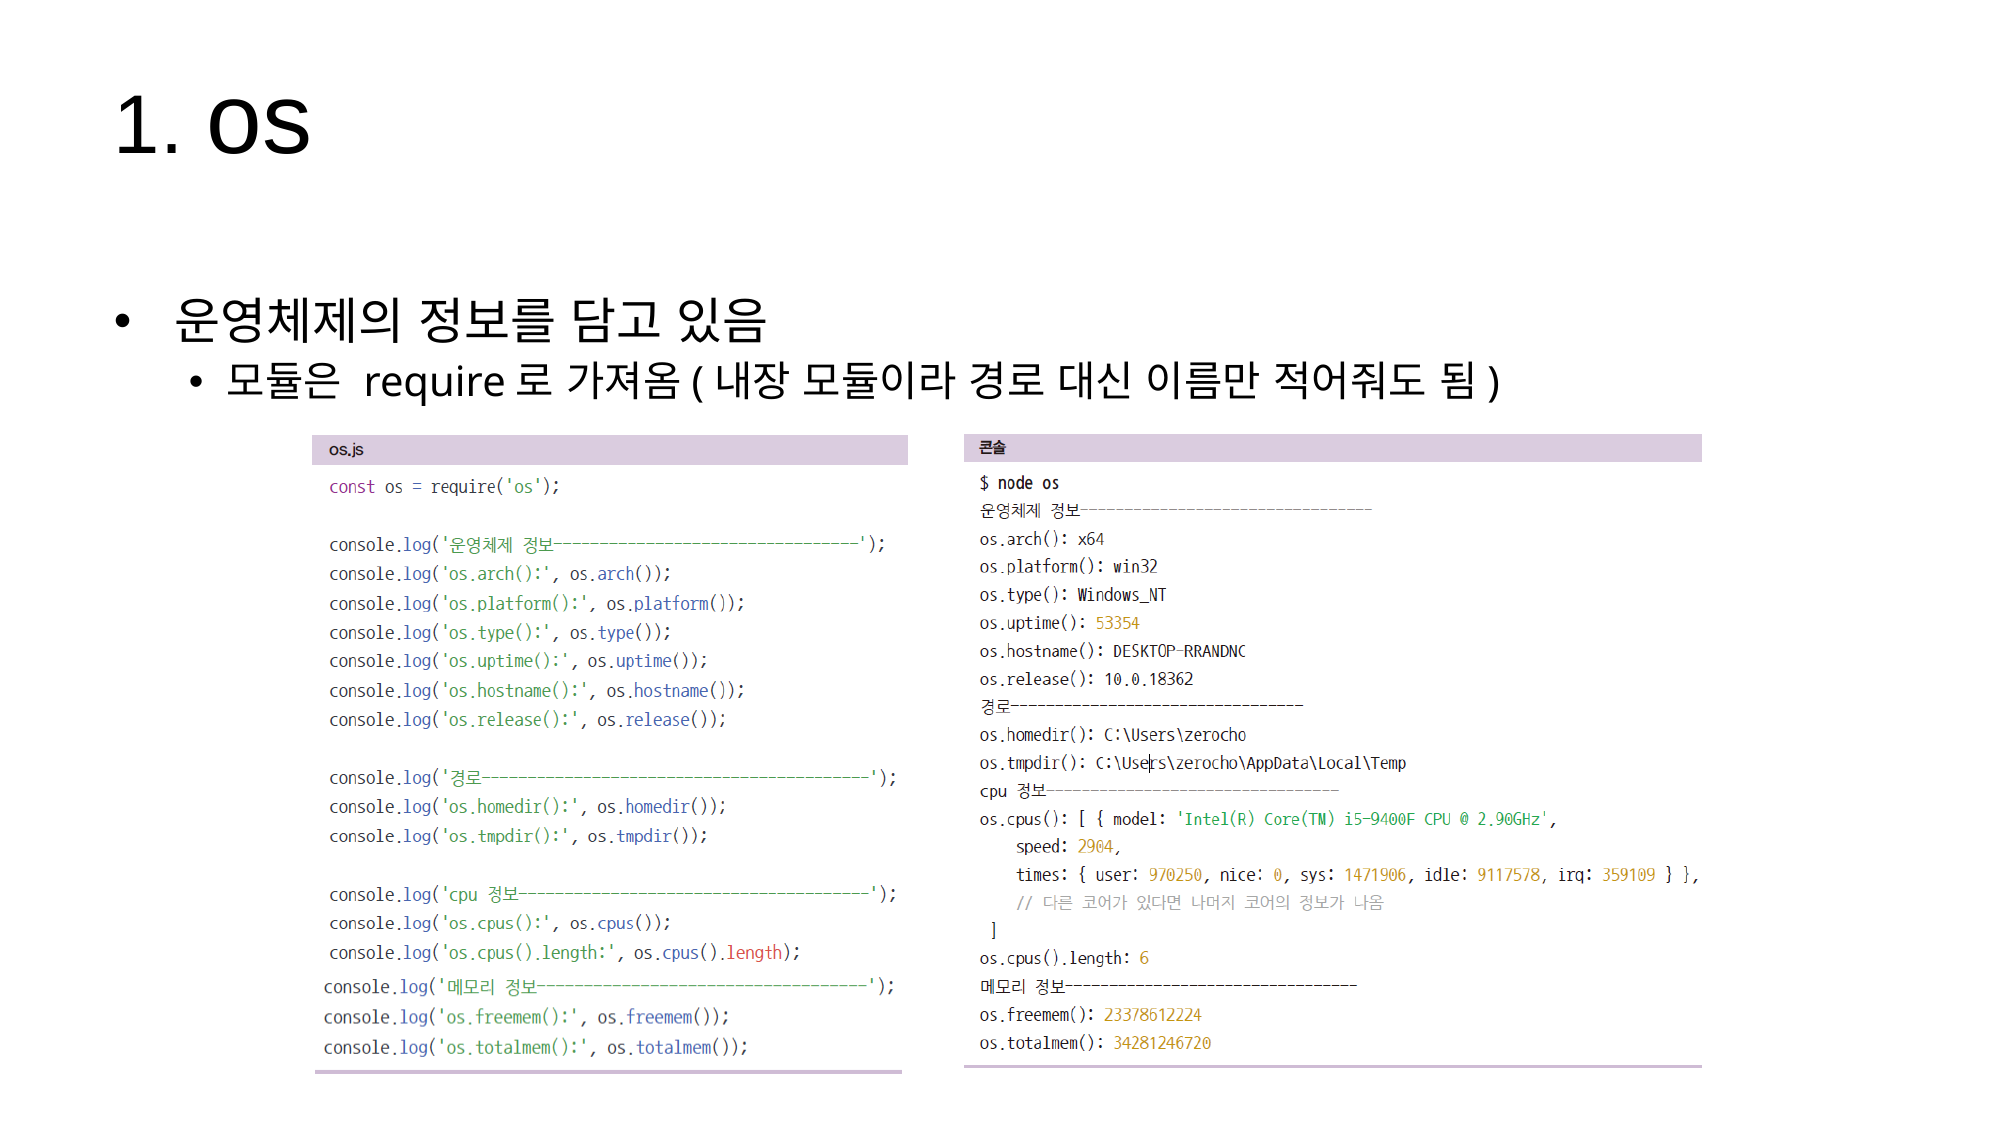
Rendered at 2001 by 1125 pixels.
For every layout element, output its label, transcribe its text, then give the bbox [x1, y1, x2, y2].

picture [961, 432, 1702, 1072]
text_box 운영체제의 정보를 담고 있음 모듈은 require로 가져옴(내장 모듈이라 경로 대신 이름만 적어줘도 됨) [99, 289, 1825, 1003]
picture [309, 432, 908, 1076]
text_box 1. os [99, 60, 1825, 278]
